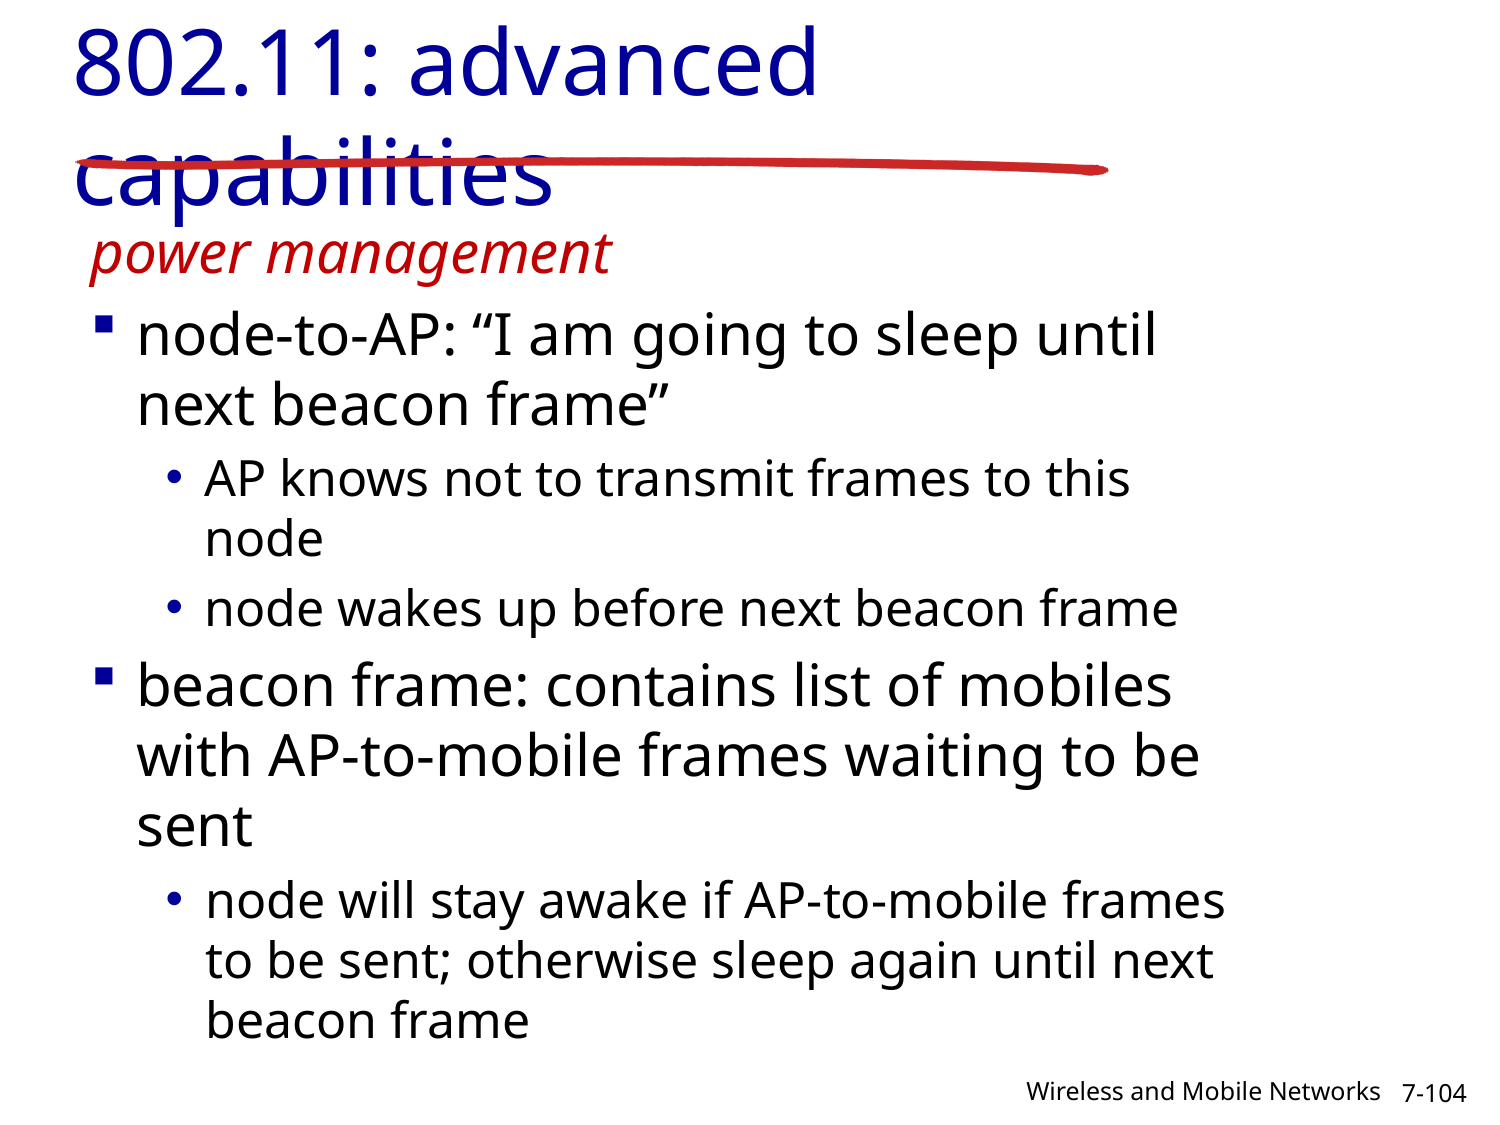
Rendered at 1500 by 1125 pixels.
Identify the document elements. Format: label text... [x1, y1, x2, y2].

text_box 802.11: advanced capabilities [57, 45, 1333, 183]
slide_number 7-104 [1387, 1069, 1500, 1115]
text_box power management node-to-AP: “I am going to sleep until next beacon frame” AP knows not to transmit frames to this node node wakes up before next beacon frame beacon frame: contains list of mobiles with AP-to-mobile frames waiting to be sent node will stay awake if AP-to-mobile frames to be sent; otherwise sleep again until next beacon frame [75, 207, 1278, 971]
footer Wireless and Mobile Networks [960, 1067, 1404, 1110]
picture [70, 151, 1122, 181]
